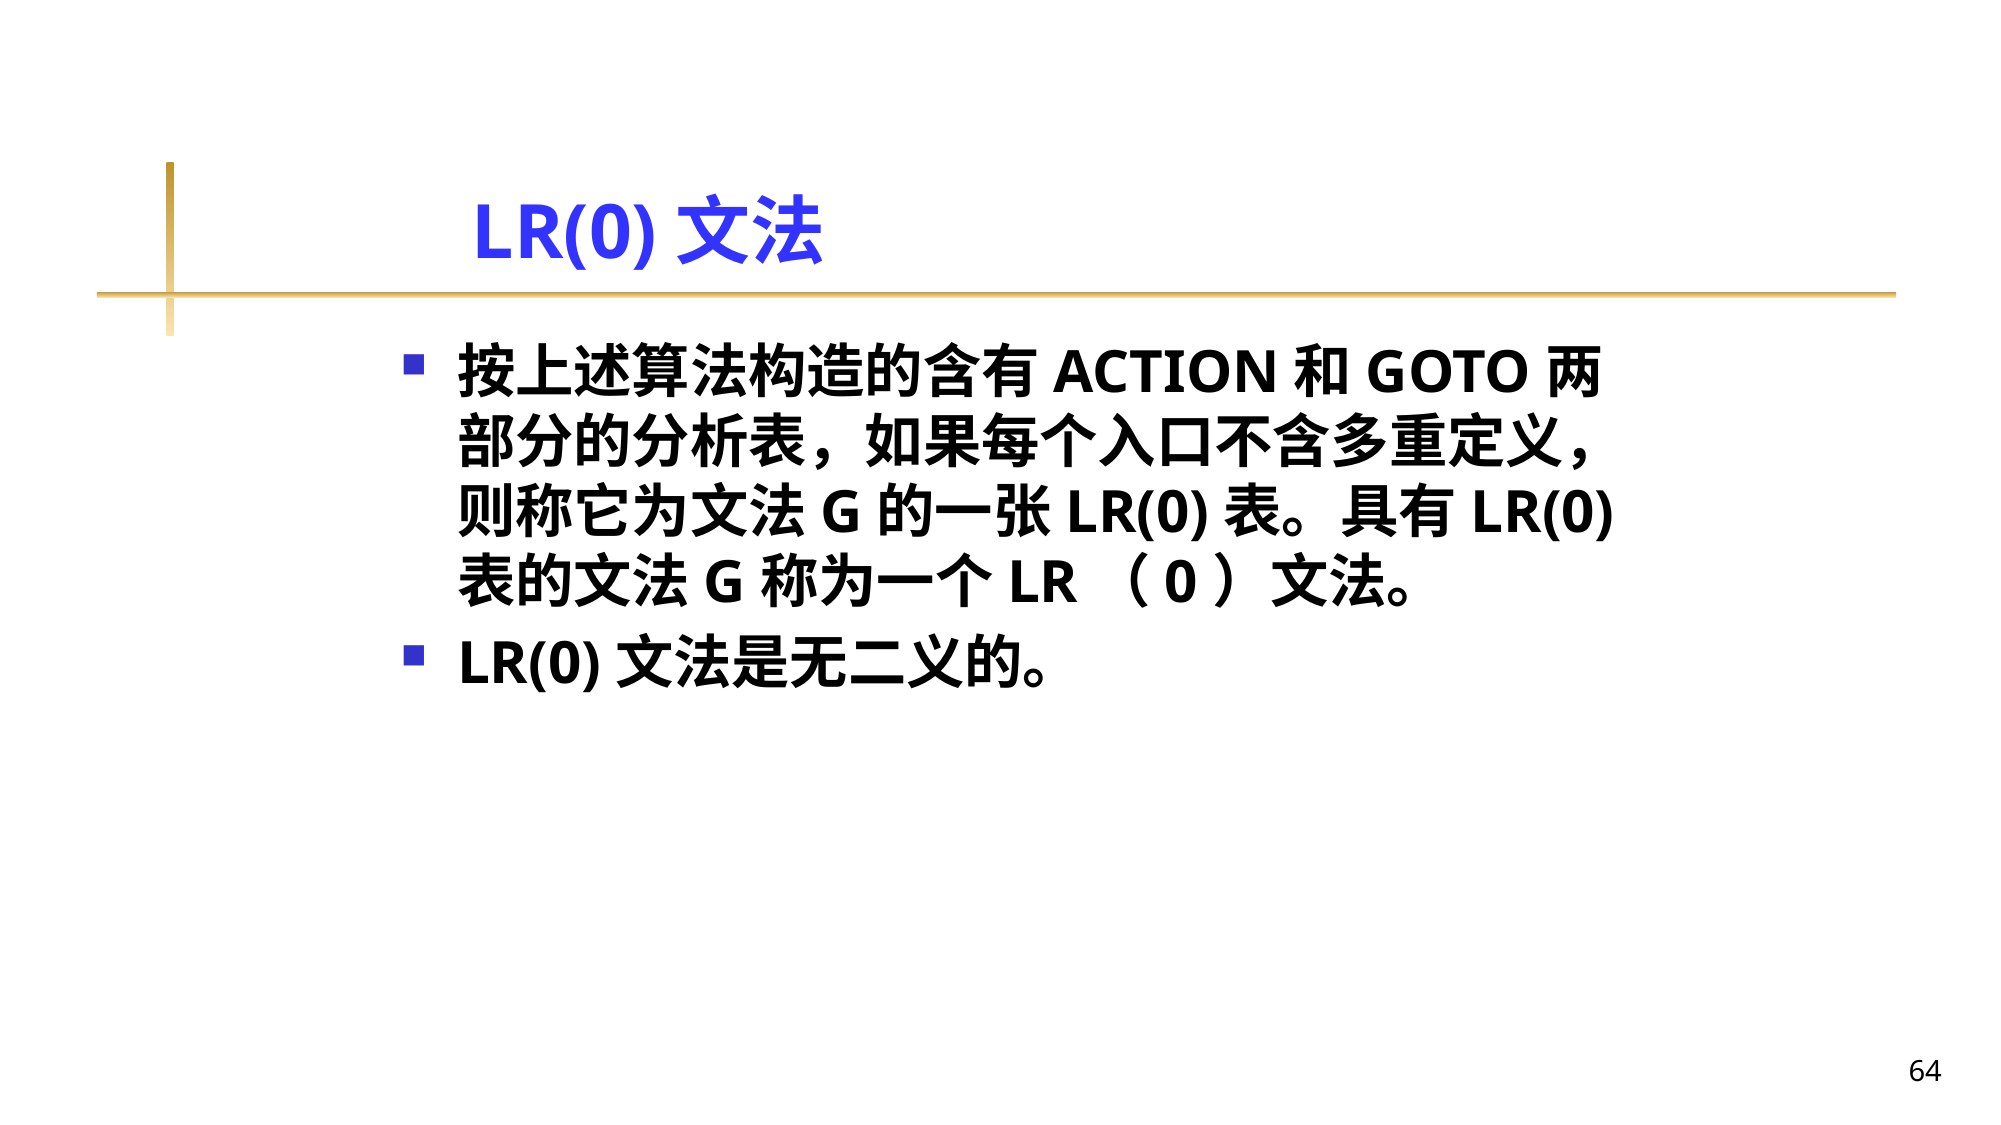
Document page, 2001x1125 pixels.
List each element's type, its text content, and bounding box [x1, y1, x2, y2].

title LR(0)文法 [456, 160, 1733, 282]
list 按上述算法构造的含有ACTION和GOTO两部分的分析表，如果每个入口不含多重定义，则称它为文法G的一张LR(0)表。具有LR(0)表的文法G称为一个LR（0）文法。 LR(0)文法是无二义的。 [385, 326, 1661, 1002]
slide_number 64 [1540, 1023, 1958, 1100]
